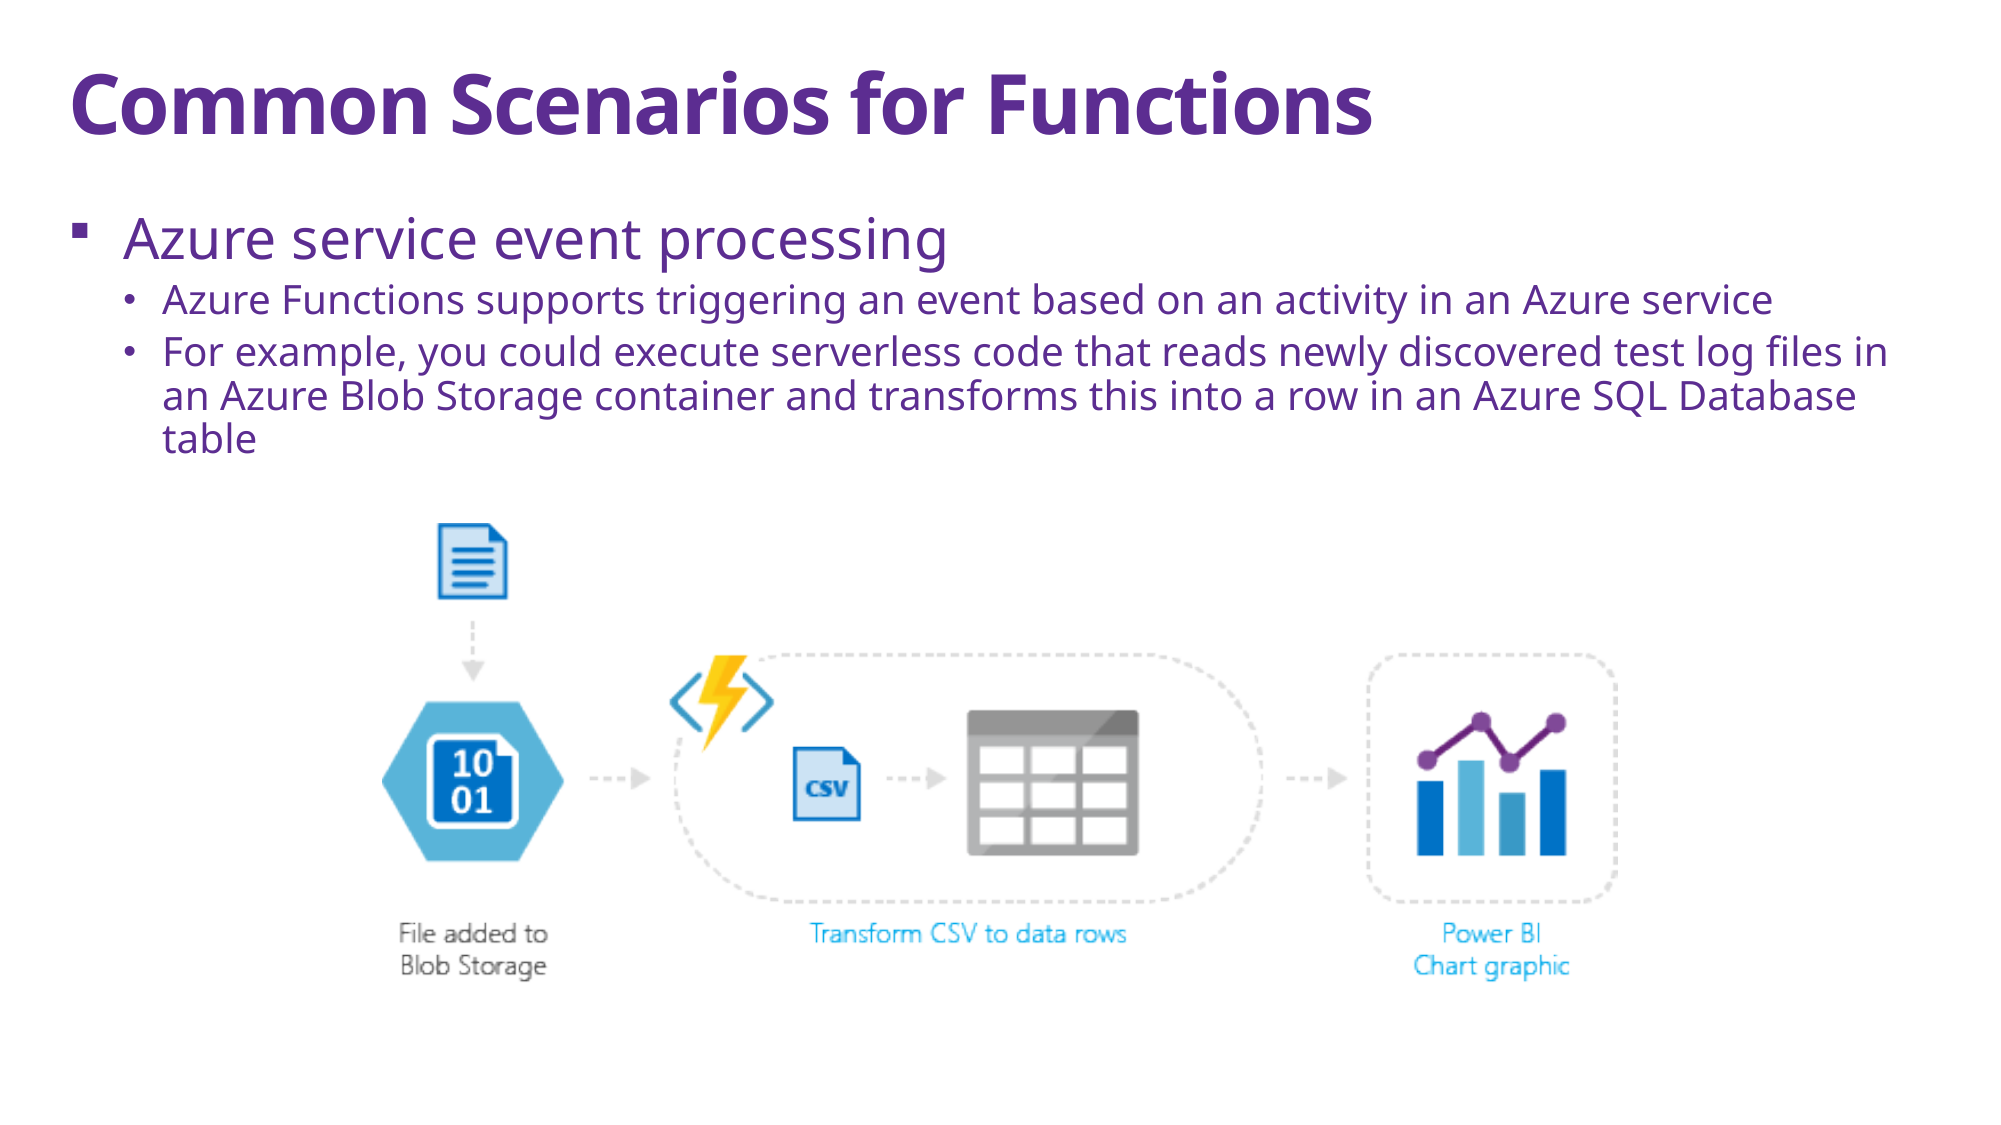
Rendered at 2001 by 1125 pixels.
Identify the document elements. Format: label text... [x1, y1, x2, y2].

title Common Scenarios for Functions [44, 47, 1957, 196]
list Azure service event processing Azure Functions supports triggering an event based on an activity in an Azure service For example, you could execute serverless code that reads newly discovered test log files in an Azure Blob Storage container and transforms this into a row in an Azure SQL Database table [44, 196, 1956, 440]
picture [382, 523, 1618, 988]
